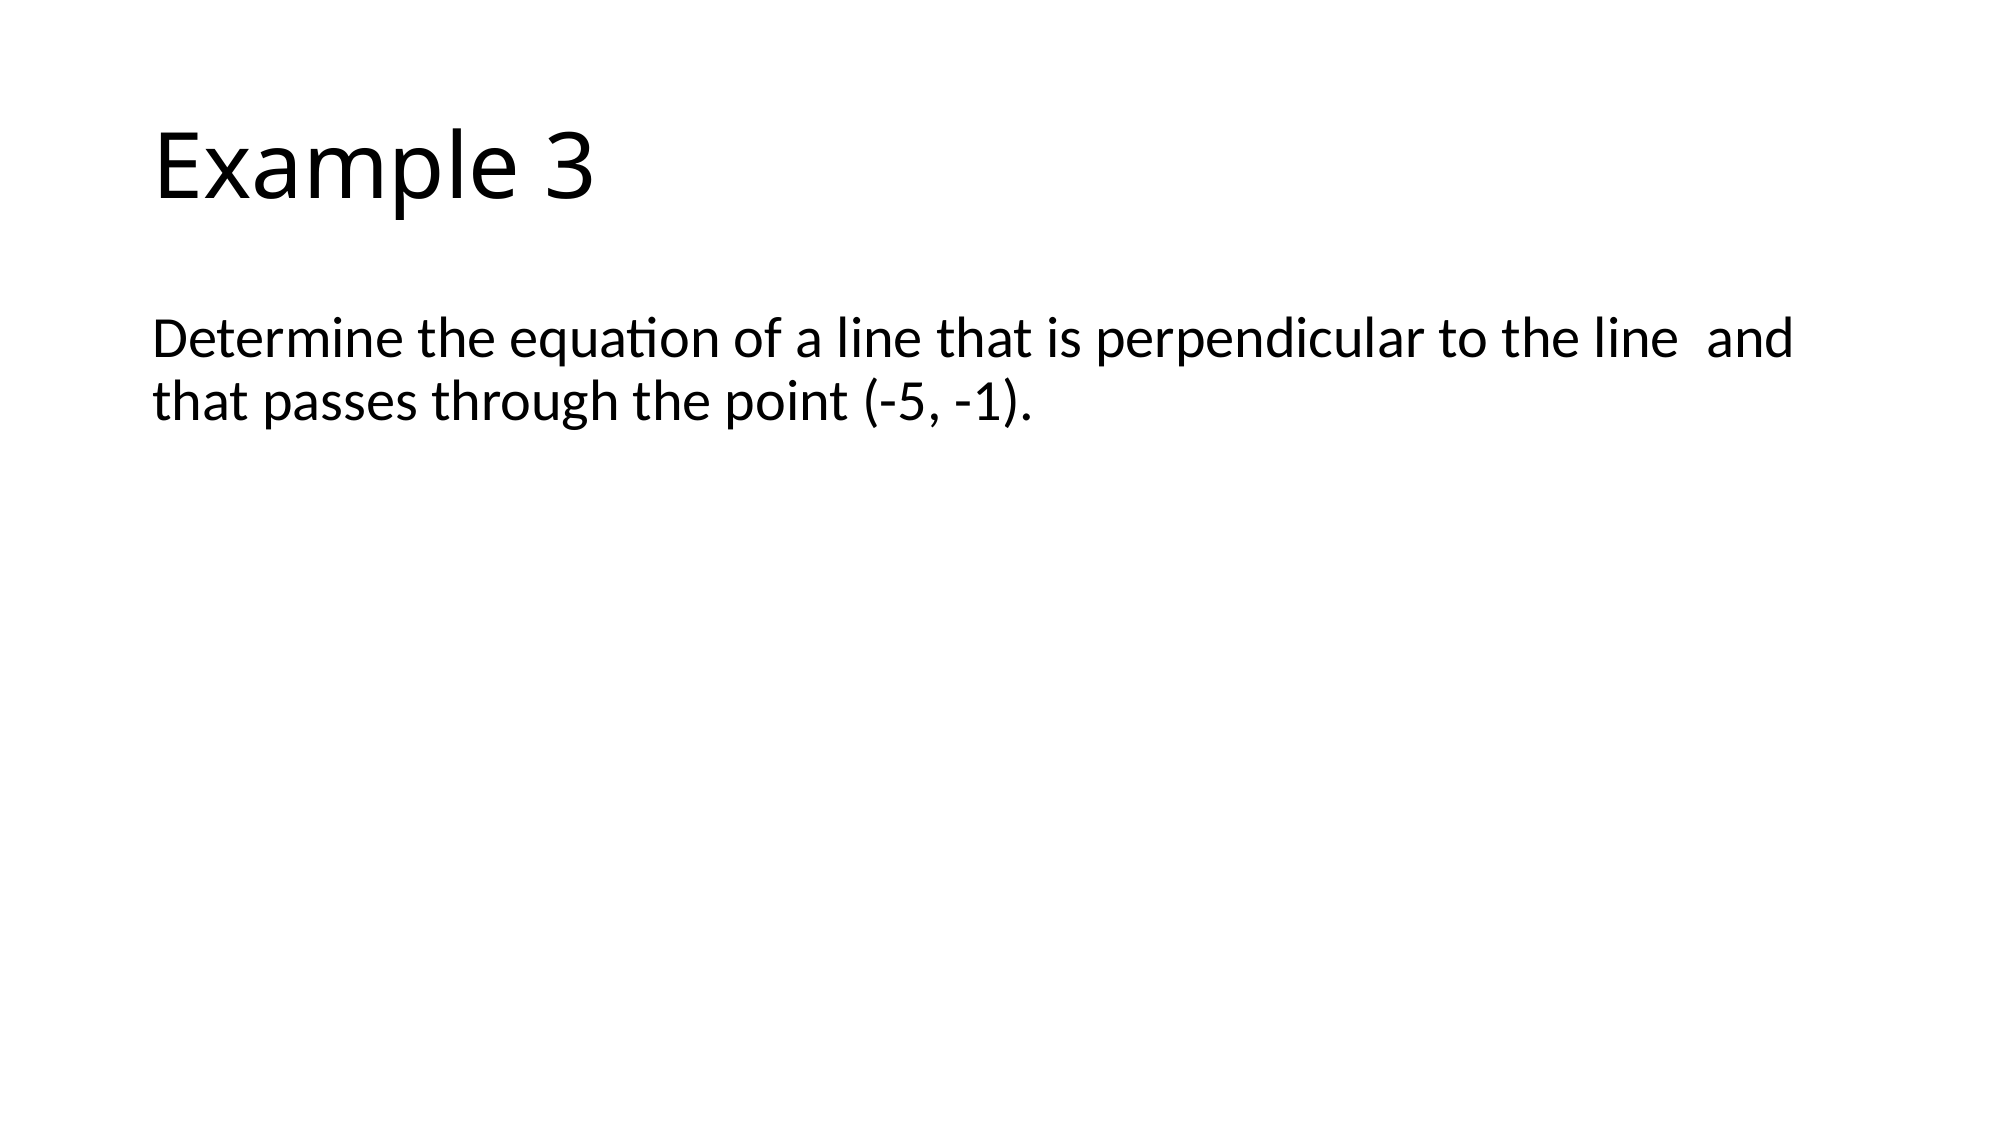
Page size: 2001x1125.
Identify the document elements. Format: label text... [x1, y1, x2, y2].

title Example 3 [137, 59, 1863, 278]
